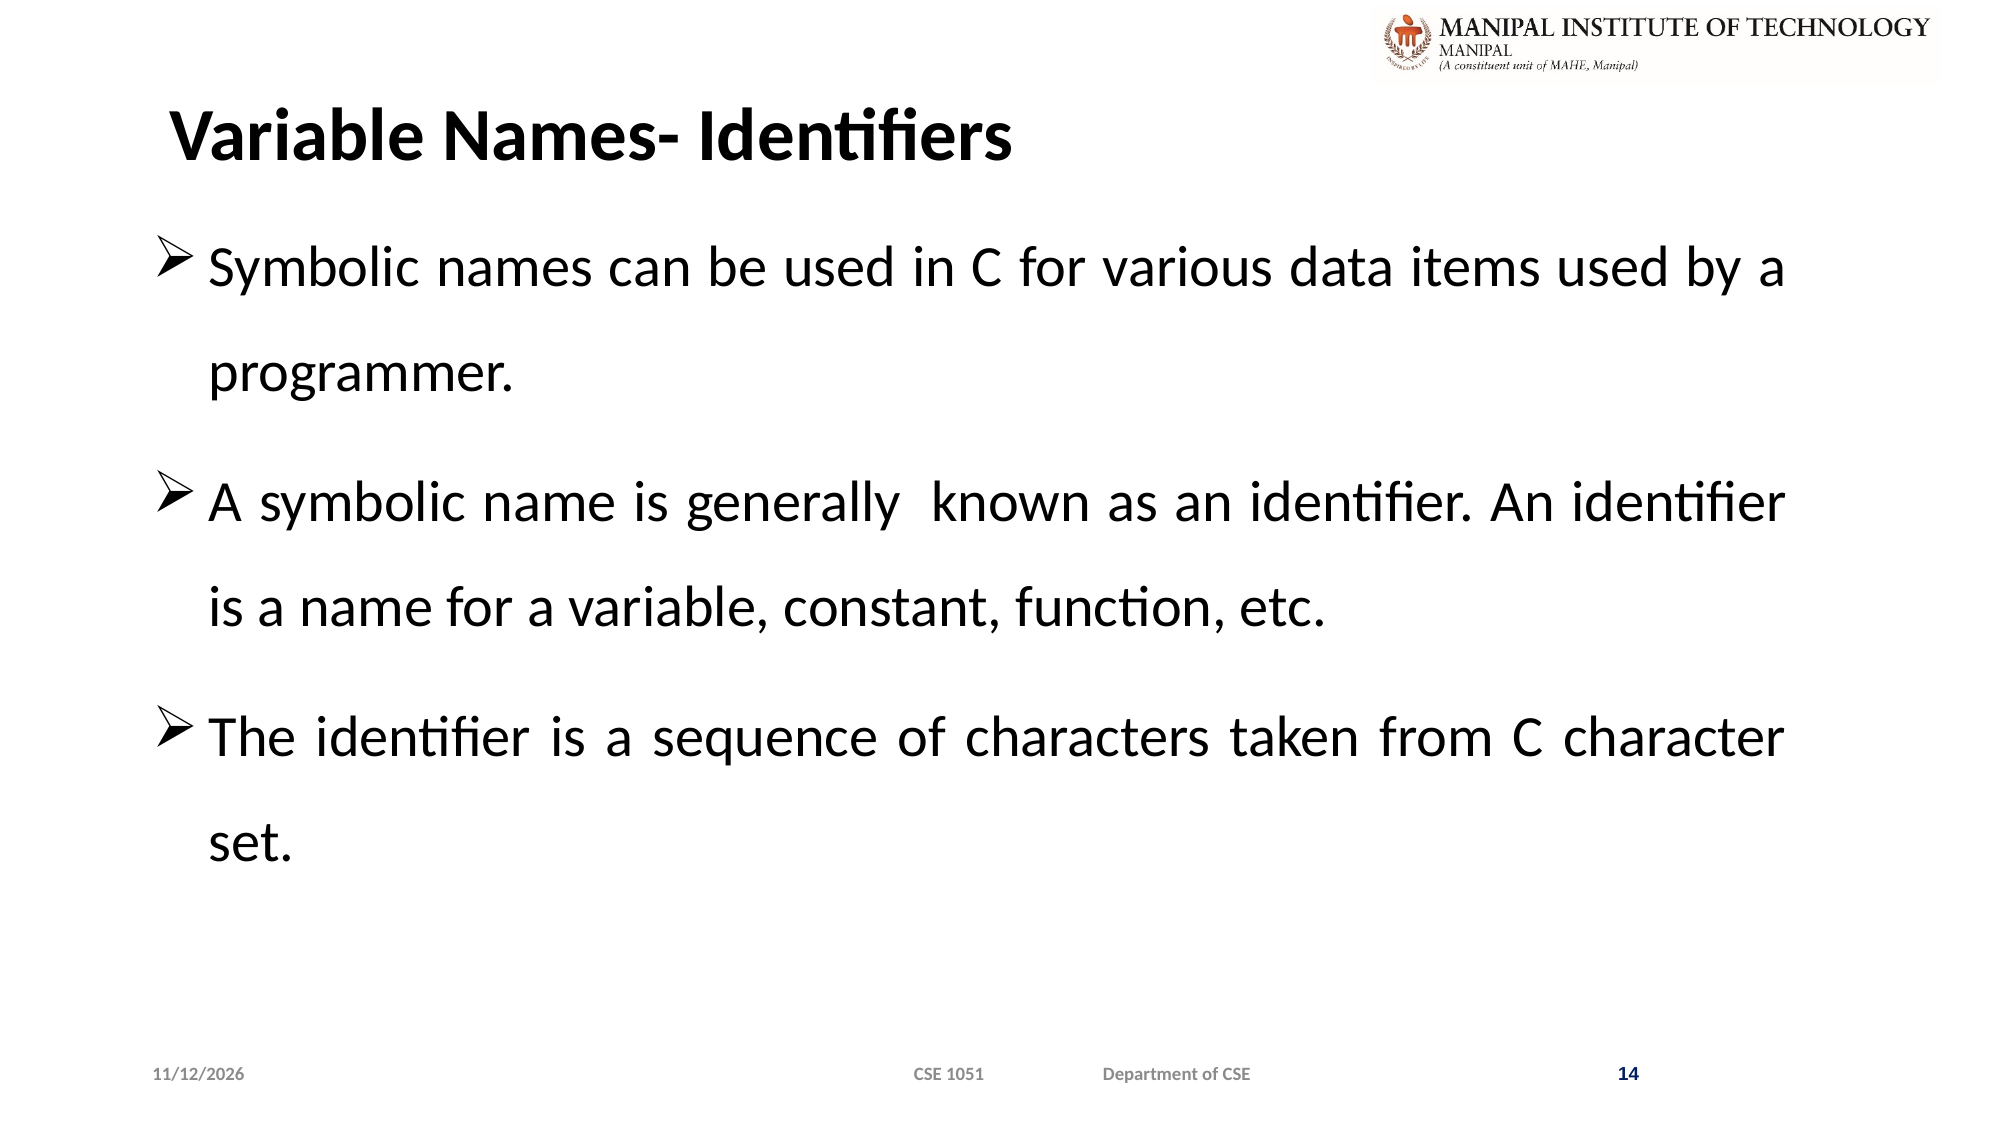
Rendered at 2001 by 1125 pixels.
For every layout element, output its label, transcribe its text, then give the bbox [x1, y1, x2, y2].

slide_number 14 [1356, 1050, 1901, 1096]
footer CSE 1051 Department of CSE [362, 1042, 1803, 1103]
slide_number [137, 1042, 327, 1103]
title Variable Names- Identifiers [137, 94, 1458, 179]
list Symbolic names can be used in C for various data items used by a programmer. A symbolic name is generally known as an identifier. An identifier is a name for a variable, constant, function, etc. The identifier is a sequence of characters taken from C character set. [137, 186, 1803, 849]
picture [1371, 6, 1941, 85]
